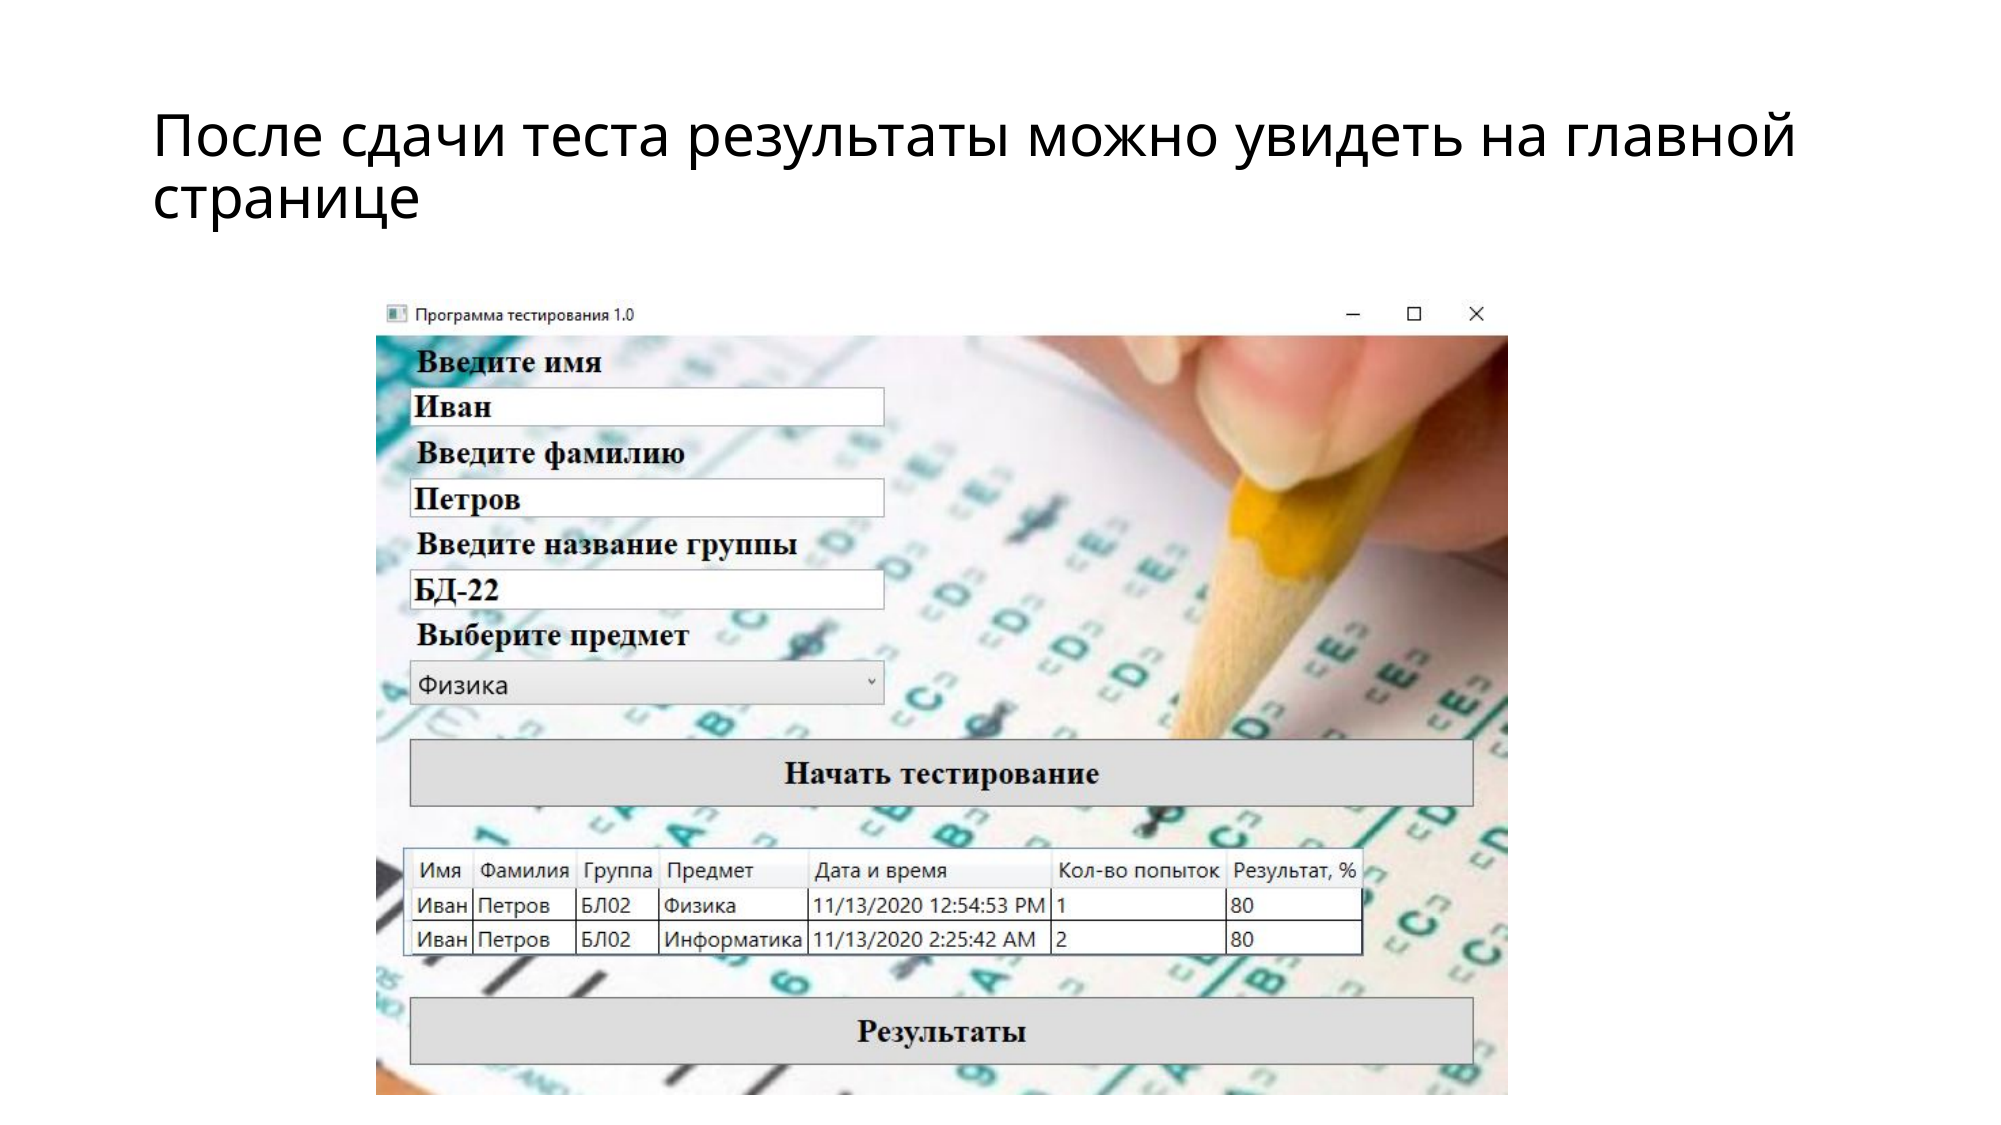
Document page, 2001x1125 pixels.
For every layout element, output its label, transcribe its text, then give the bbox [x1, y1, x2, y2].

title После сдачи теста результаты можно увидеть на главной странице [137, 59, 1863, 278]
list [376, 299, 1508, 1095]
